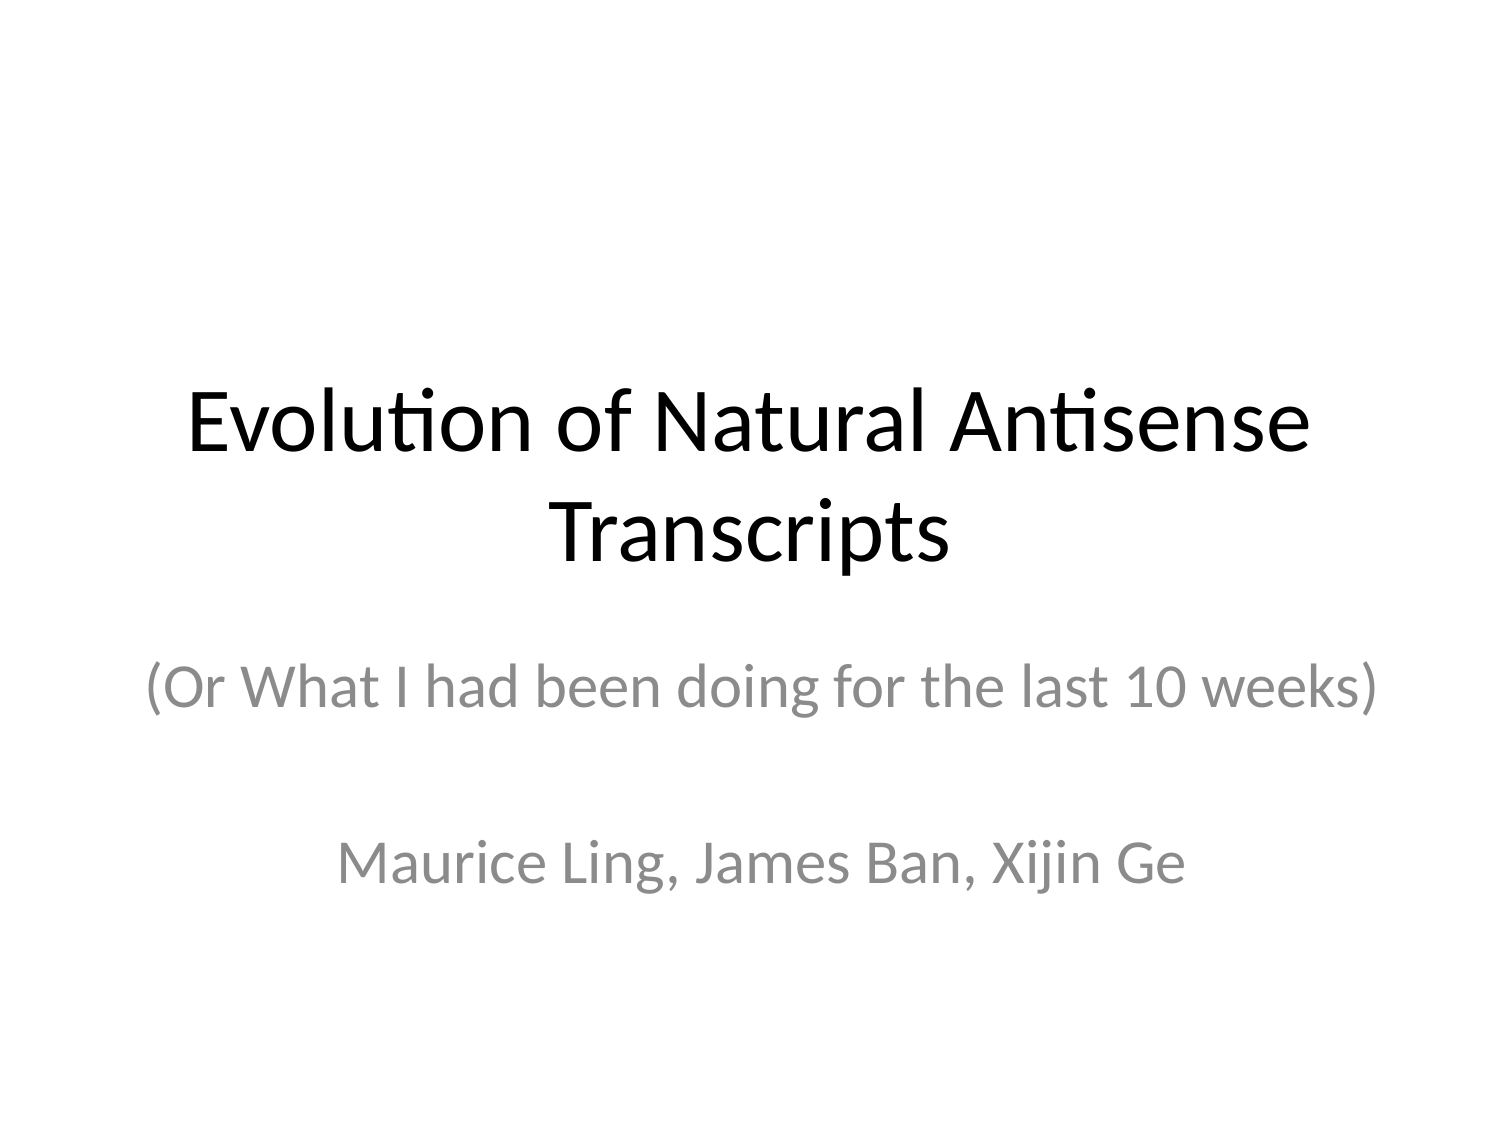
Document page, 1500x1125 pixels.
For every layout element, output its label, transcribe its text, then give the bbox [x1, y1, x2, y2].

title Evolution of Natural Antisense Transcripts [112, 349, 1388, 591]
subtitle (Or What I had been doing for the last 10 weeks) Maurice Ling, James Ban, Xijin Ge [112, 637, 1413, 925]
